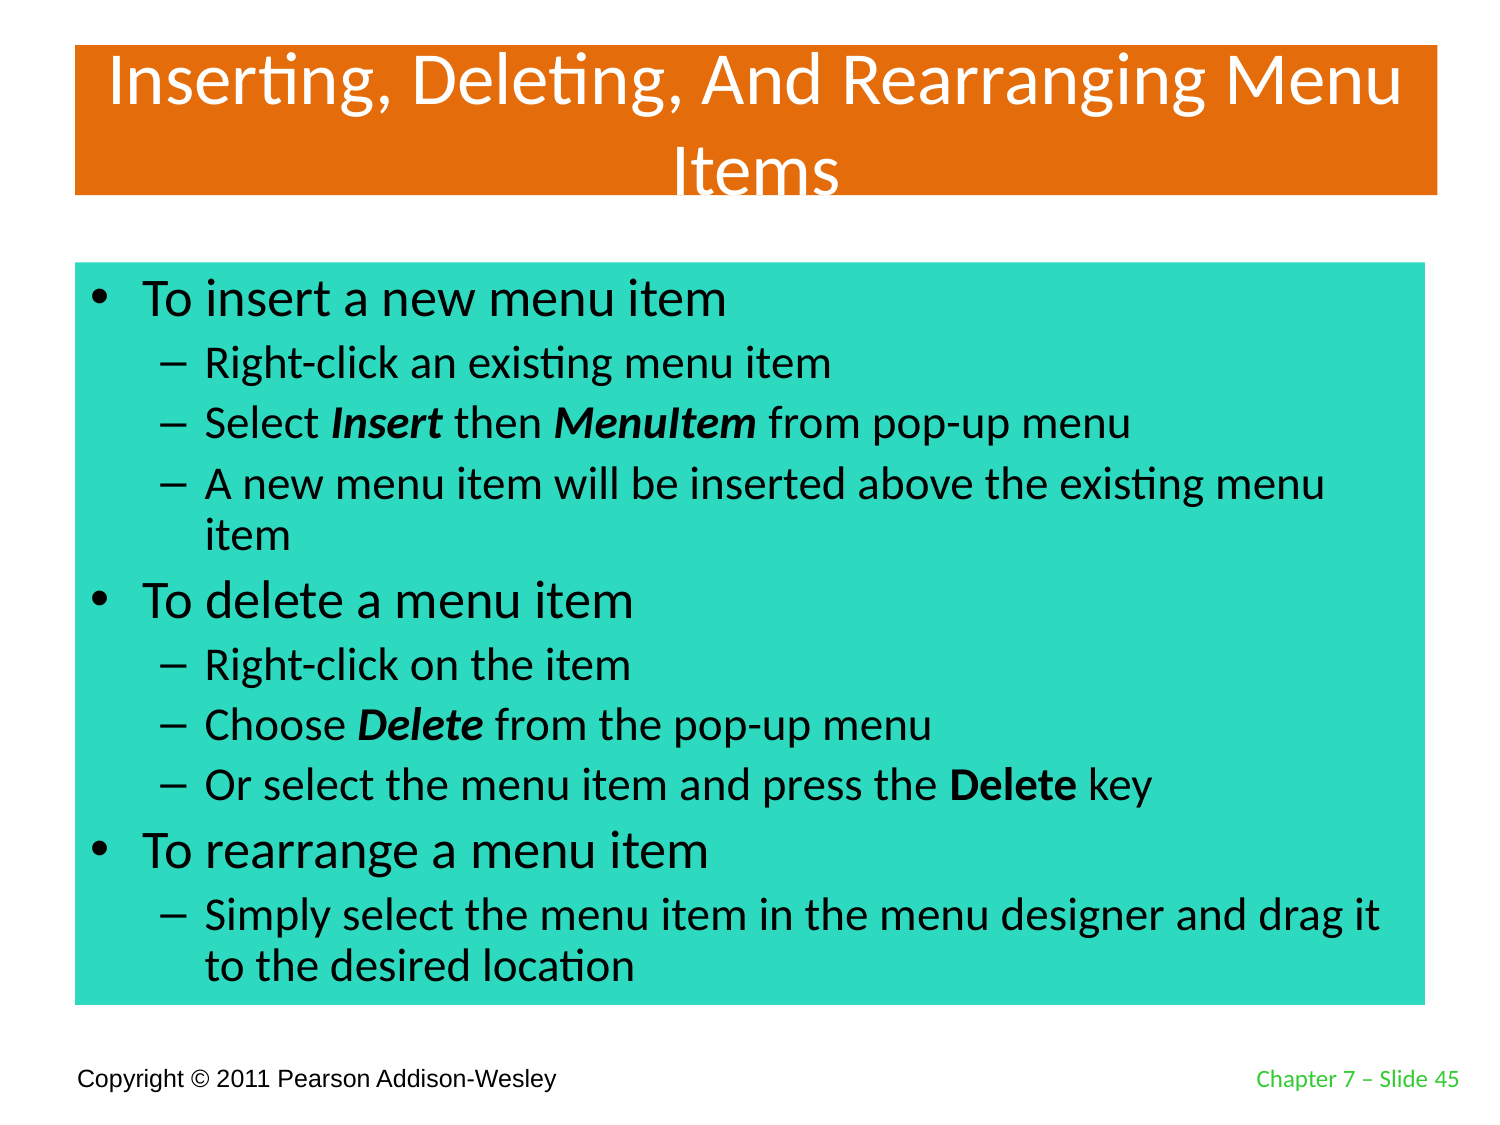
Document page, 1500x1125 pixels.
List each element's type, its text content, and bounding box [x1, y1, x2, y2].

list To insert a new menu item Right-click an existing menu item Select Insert then MenuItem from pop-up menu A new menu item will be inserted above the existing menu item To delete a menu item Right-click on the item Choose Delete from the pop-up menu Or select the menu item and press the Delete key To rearrange a menu item Simply select the menu item in the menu designer and drag it to the desired location [75, 262, 1425, 1005]
slide_number Chapter 7 – Slide 45 [1162, 1024, 1476, 1101]
title Inserting, Deleting, And Rearranging Menu Items [75, 45, 1438, 196]
